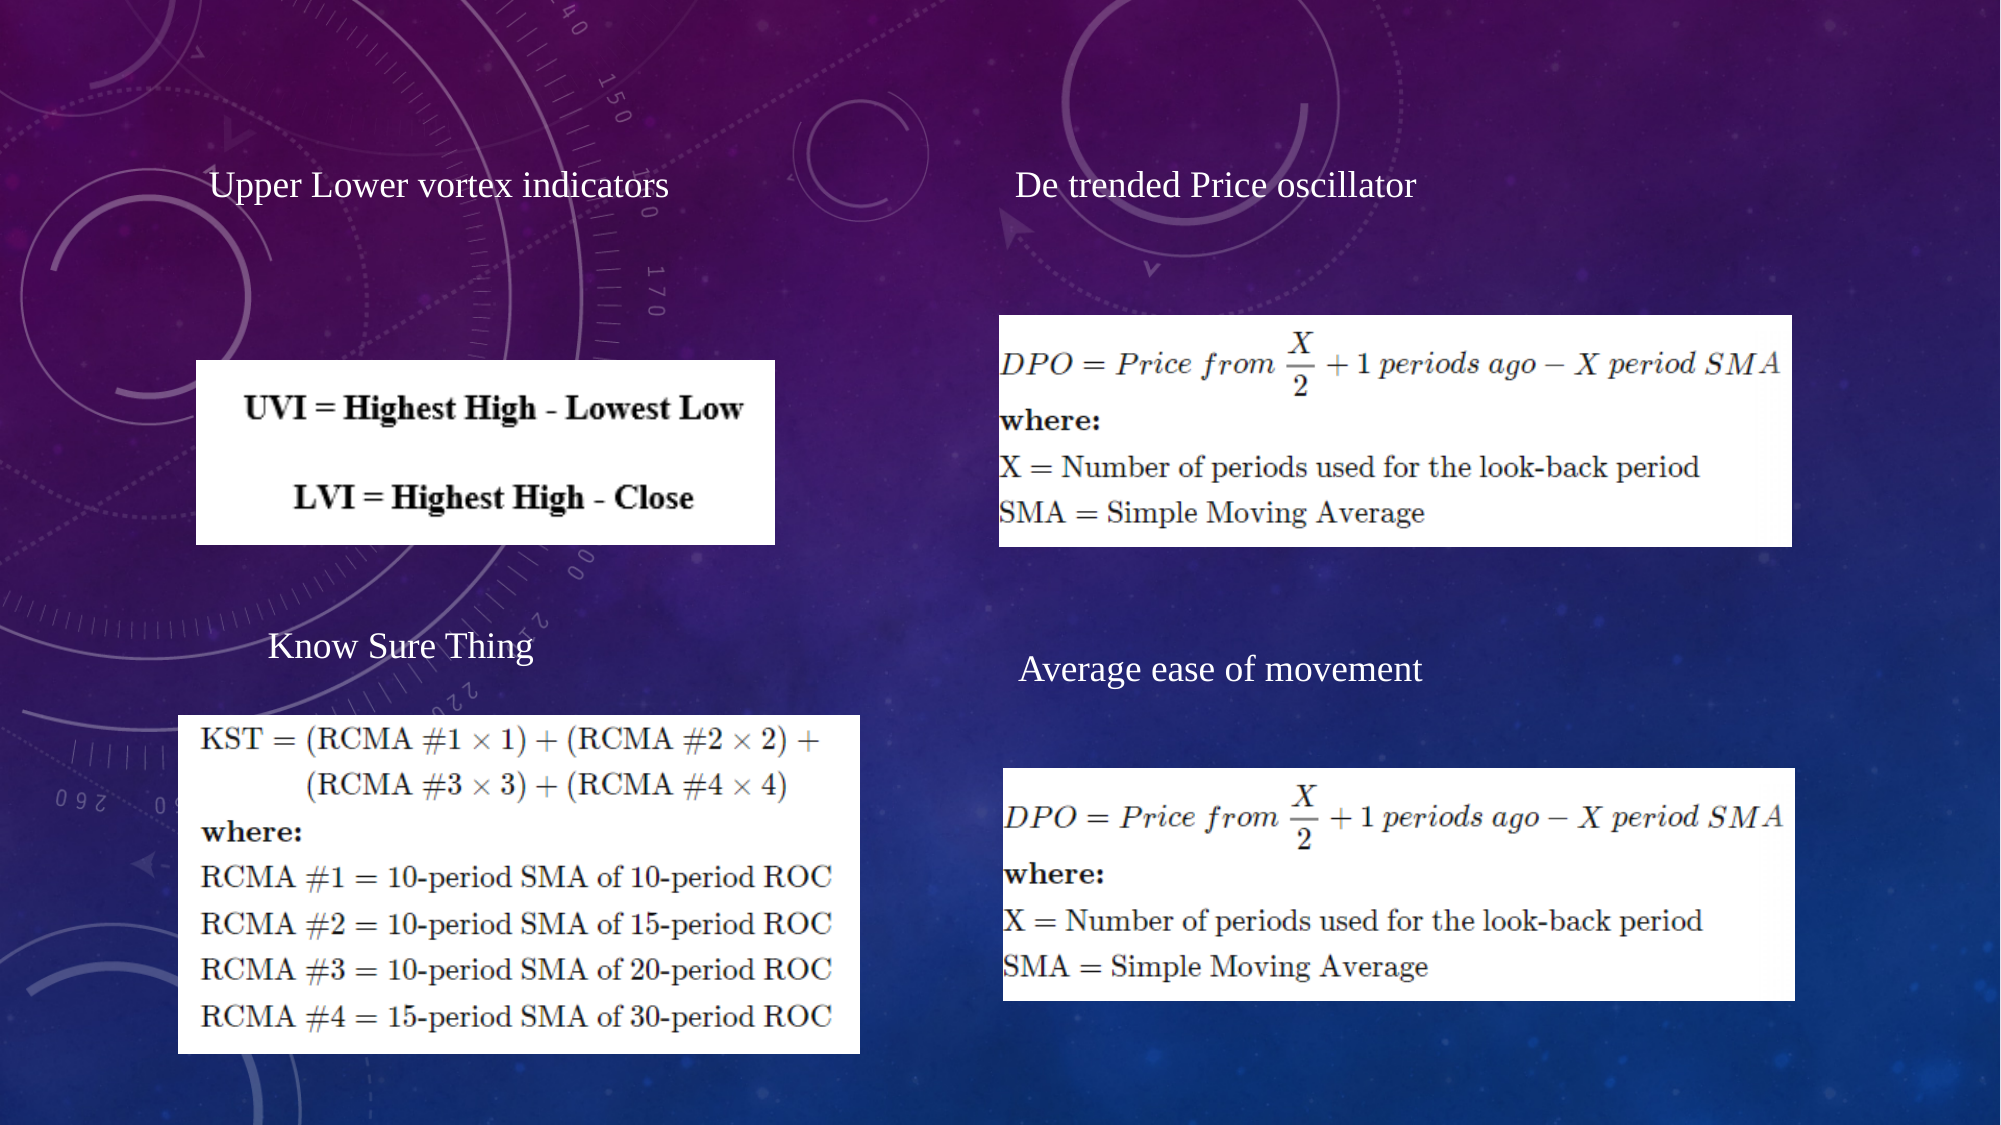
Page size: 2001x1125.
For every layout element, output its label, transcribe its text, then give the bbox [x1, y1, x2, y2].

text_box Know Sure Thing [102, 613, 1103, 674]
picture [0, 0, 2001, 1125]
text_box Average ease of movement [1003, 636, 2000, 697]
text_box De trended Price oscillator [925, 153, 1925, 213]
text_box Upper Lower vortex indicators [118, 153, 925, 213]
